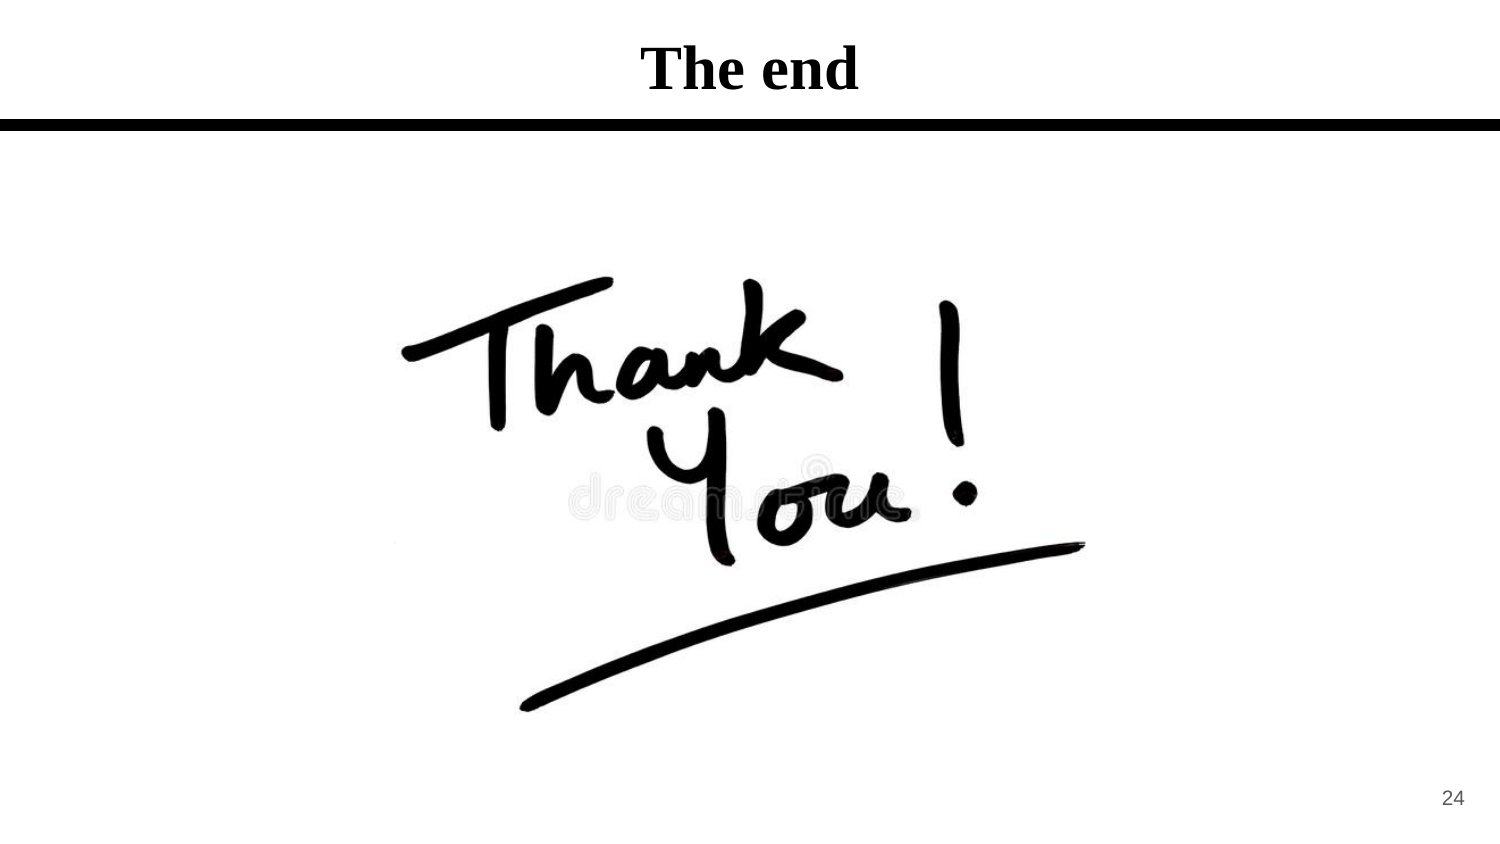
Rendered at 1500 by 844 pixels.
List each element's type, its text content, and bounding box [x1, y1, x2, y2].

picture [295, 187, 1204, 794]
slide_number 24 [1389, 764, 1480, 830]
title The end [0, 11, 1500, 106]
